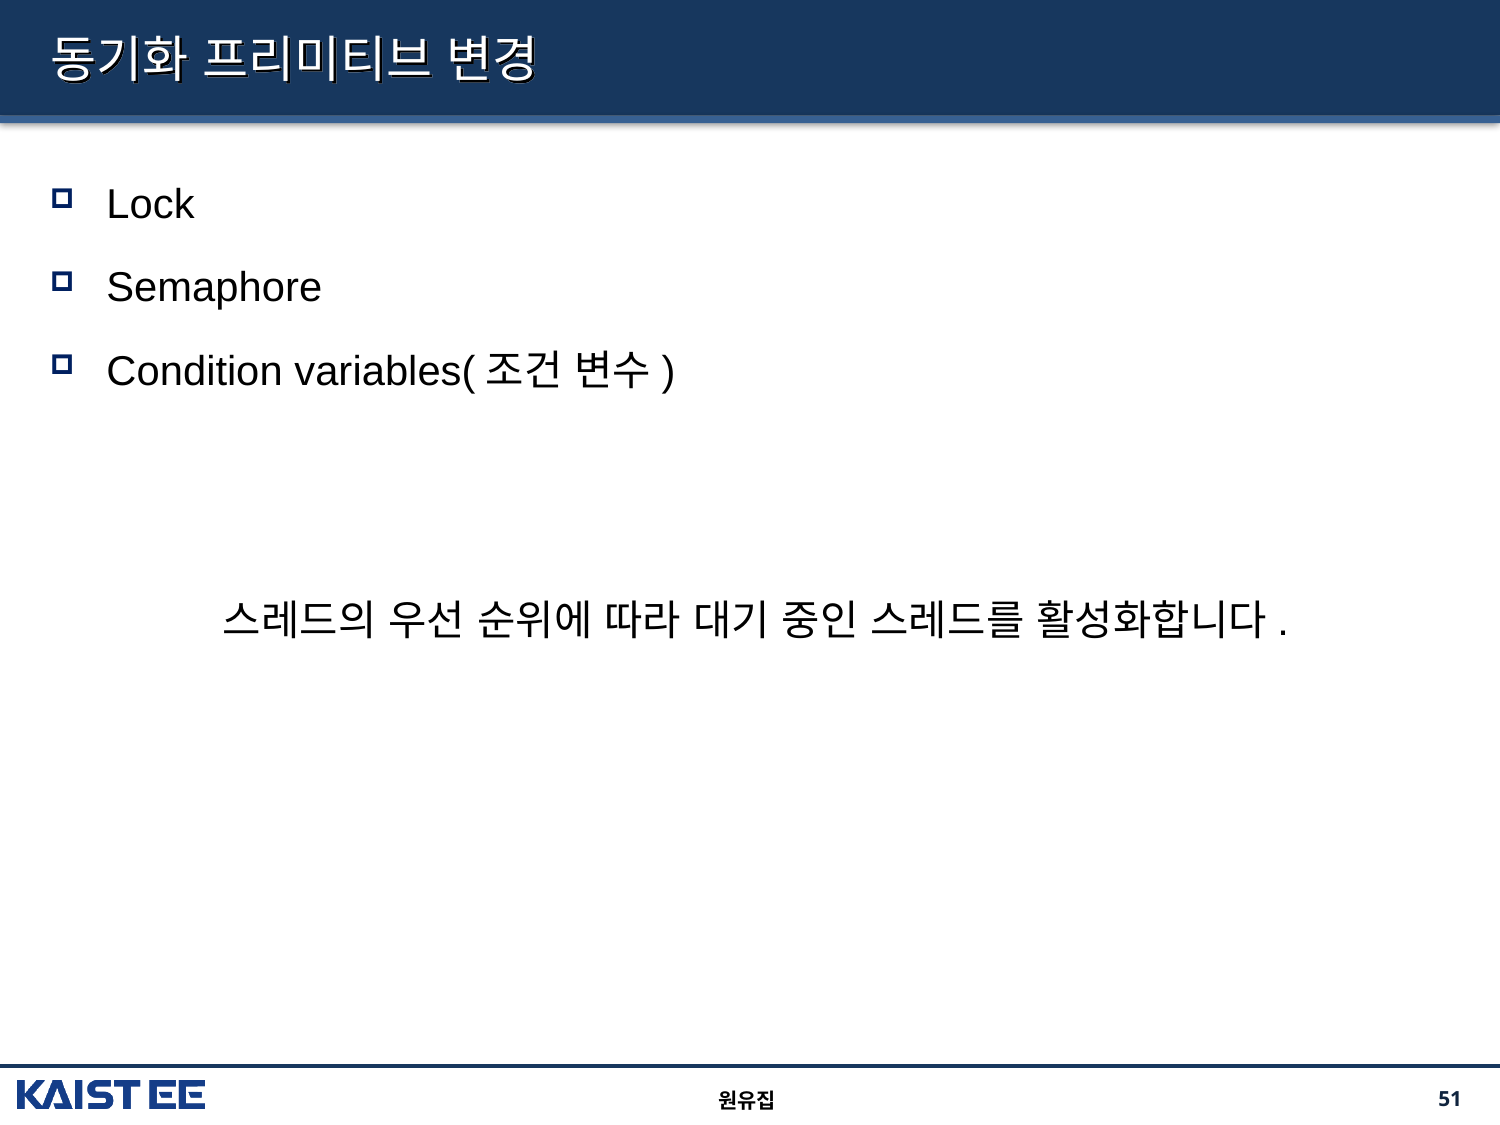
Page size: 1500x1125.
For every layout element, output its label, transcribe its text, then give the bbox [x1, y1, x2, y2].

footer 원유집 [497, 1079, 997, 1117]
list Lock Semaphore Condition variables(조건 변수) 스레드의 우선 순위에 따라 대기 중인 스레드를 활성화합니다. [34, 144, 1477, 1048]
picture [17, 1080, 205, 1109]
slide_number 51 [1306, 1081, 1483, 1118]
title 동기화 프리미티브 변경 [34, 8, 1477, 106]
